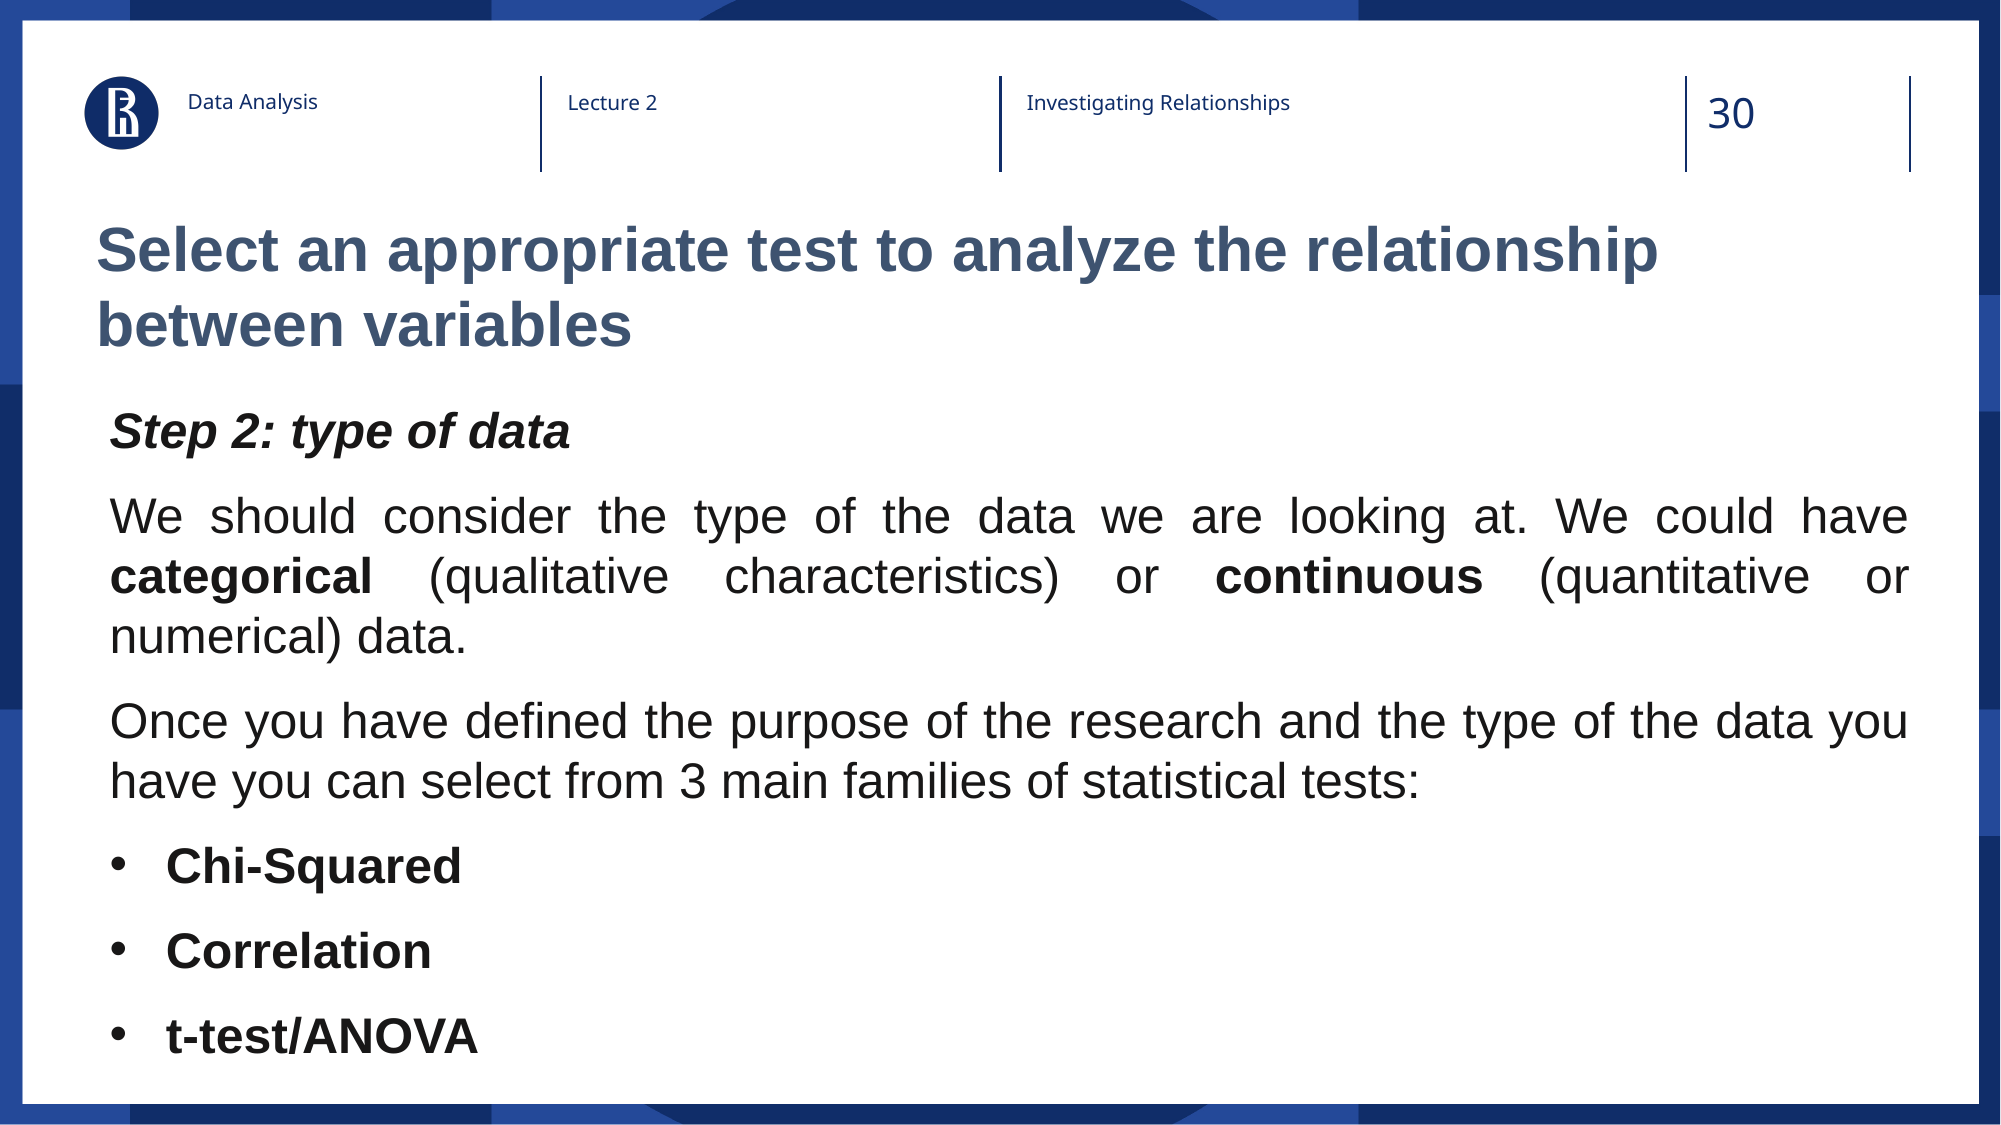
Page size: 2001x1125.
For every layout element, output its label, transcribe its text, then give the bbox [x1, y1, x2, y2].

list Step 2: type of data We should consider the type of the data we are looking at. We could have categorical (qualitative characteristics) or continuous (quantitative or numerical) data. Once you have defined the purpose of the research and the type of the data you have you can select from 3 main families of statistical tests: Chi-Squared Correlation t-test/ANOVA [96, 398, 1911, 1013]
list Lecture 2 [567, 90, 907, 157]
title Select an appropriate test to analyze the relationship between variables [96, 208, 1911, 336]
list Investigating Relationships [1026, 90, 1367, 157]
picture [0, 0, 2001, 1125]
list Data Analysis [187, 88, 520, 157]
